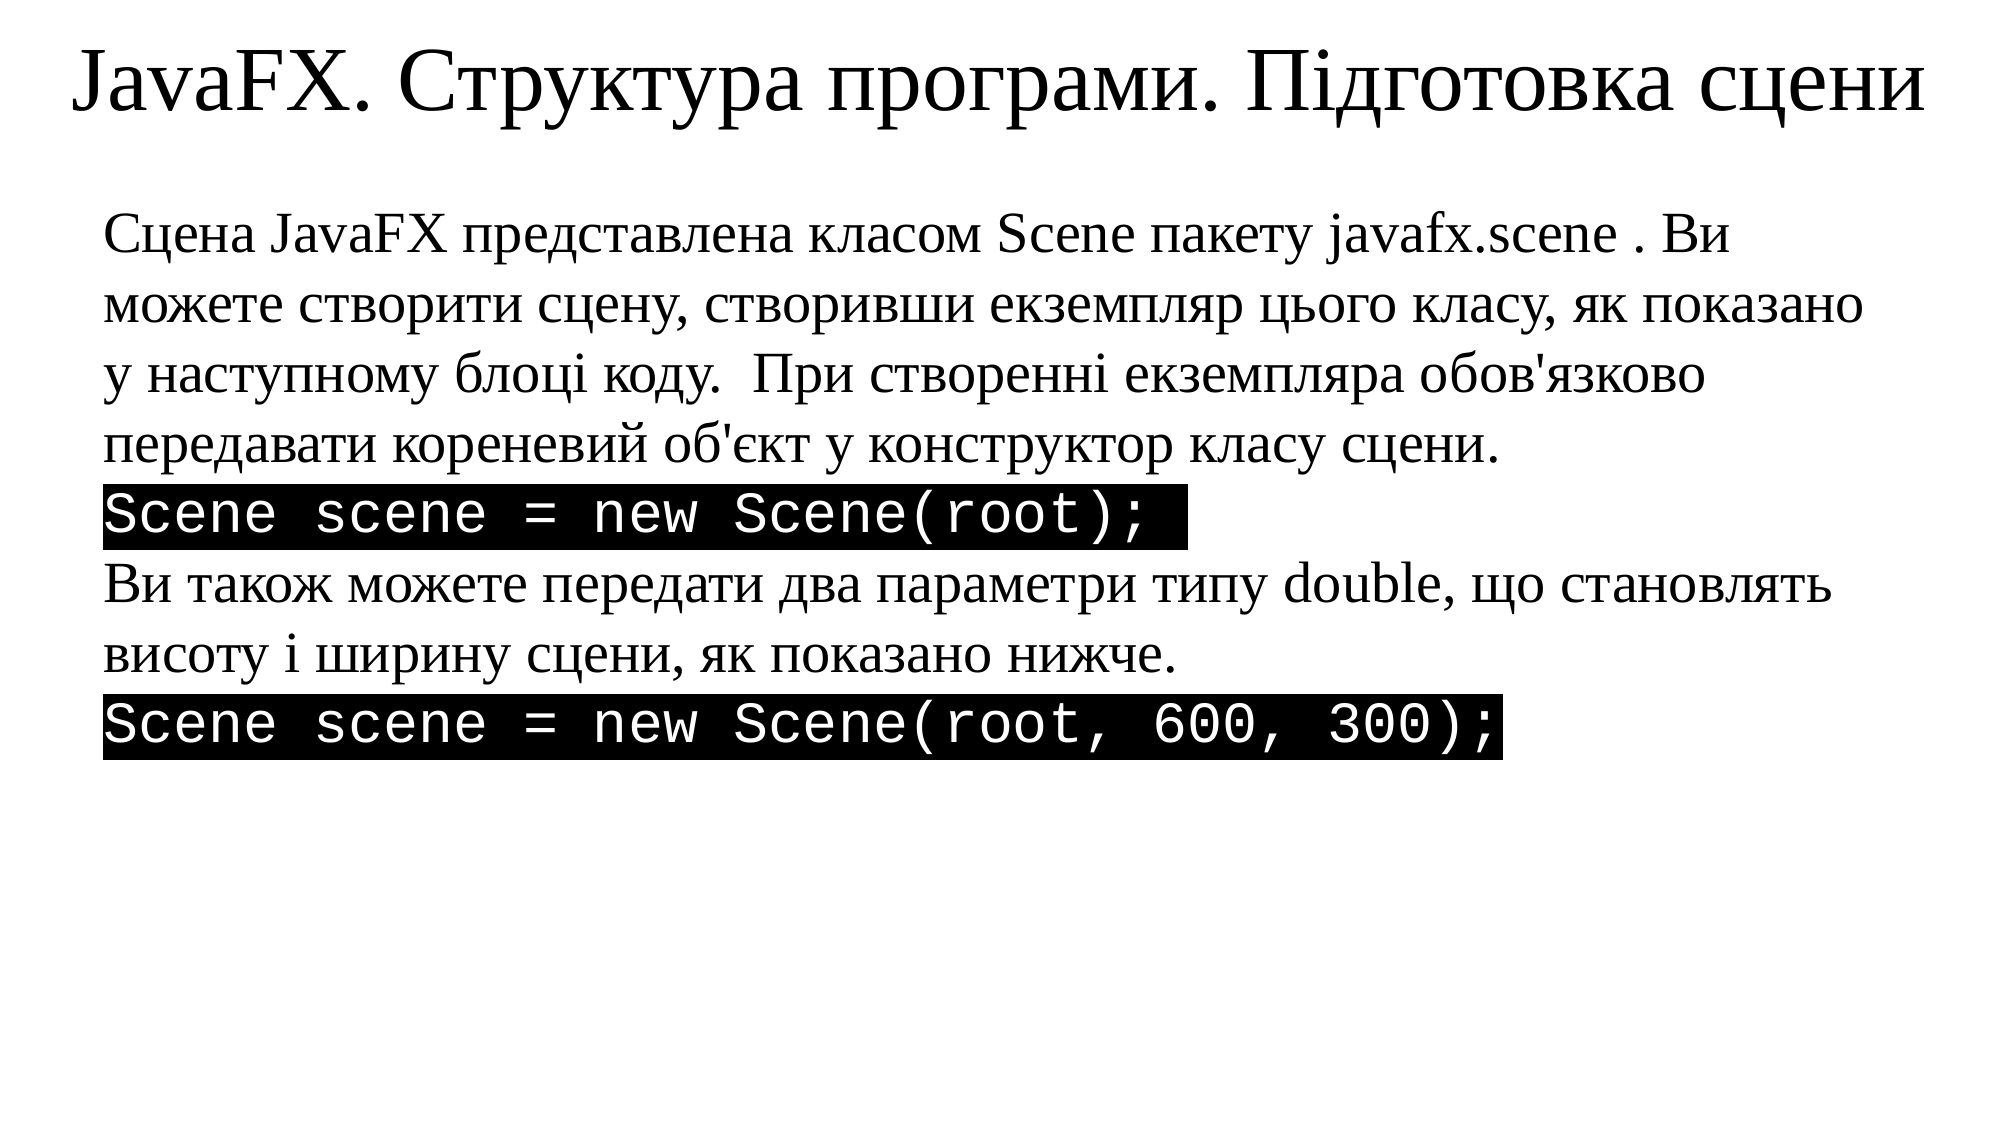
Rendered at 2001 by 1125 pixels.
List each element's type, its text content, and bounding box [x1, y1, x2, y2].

text_box Сцена JavaFX представлена ​​класом Scene пакету javafx.scene . Ви можете створити сцену, створивши екземпляр цього класу, як показано у наступному блоці коду. При створенні екземпляра обов'язково передавати кореневий об'єкт у конструктор класу сцени. Scene scene = new Scene(root); Ви також можете передати два параметри типу double, що становлять висоту і ширину сцени, як показано нижче. Scene scene = new Scene(root, 600, 300); [88, 187, 1912, 762]
text_box JavaFX. Структура програми. Підготовка сцени [0, 0, 2000, 161]
